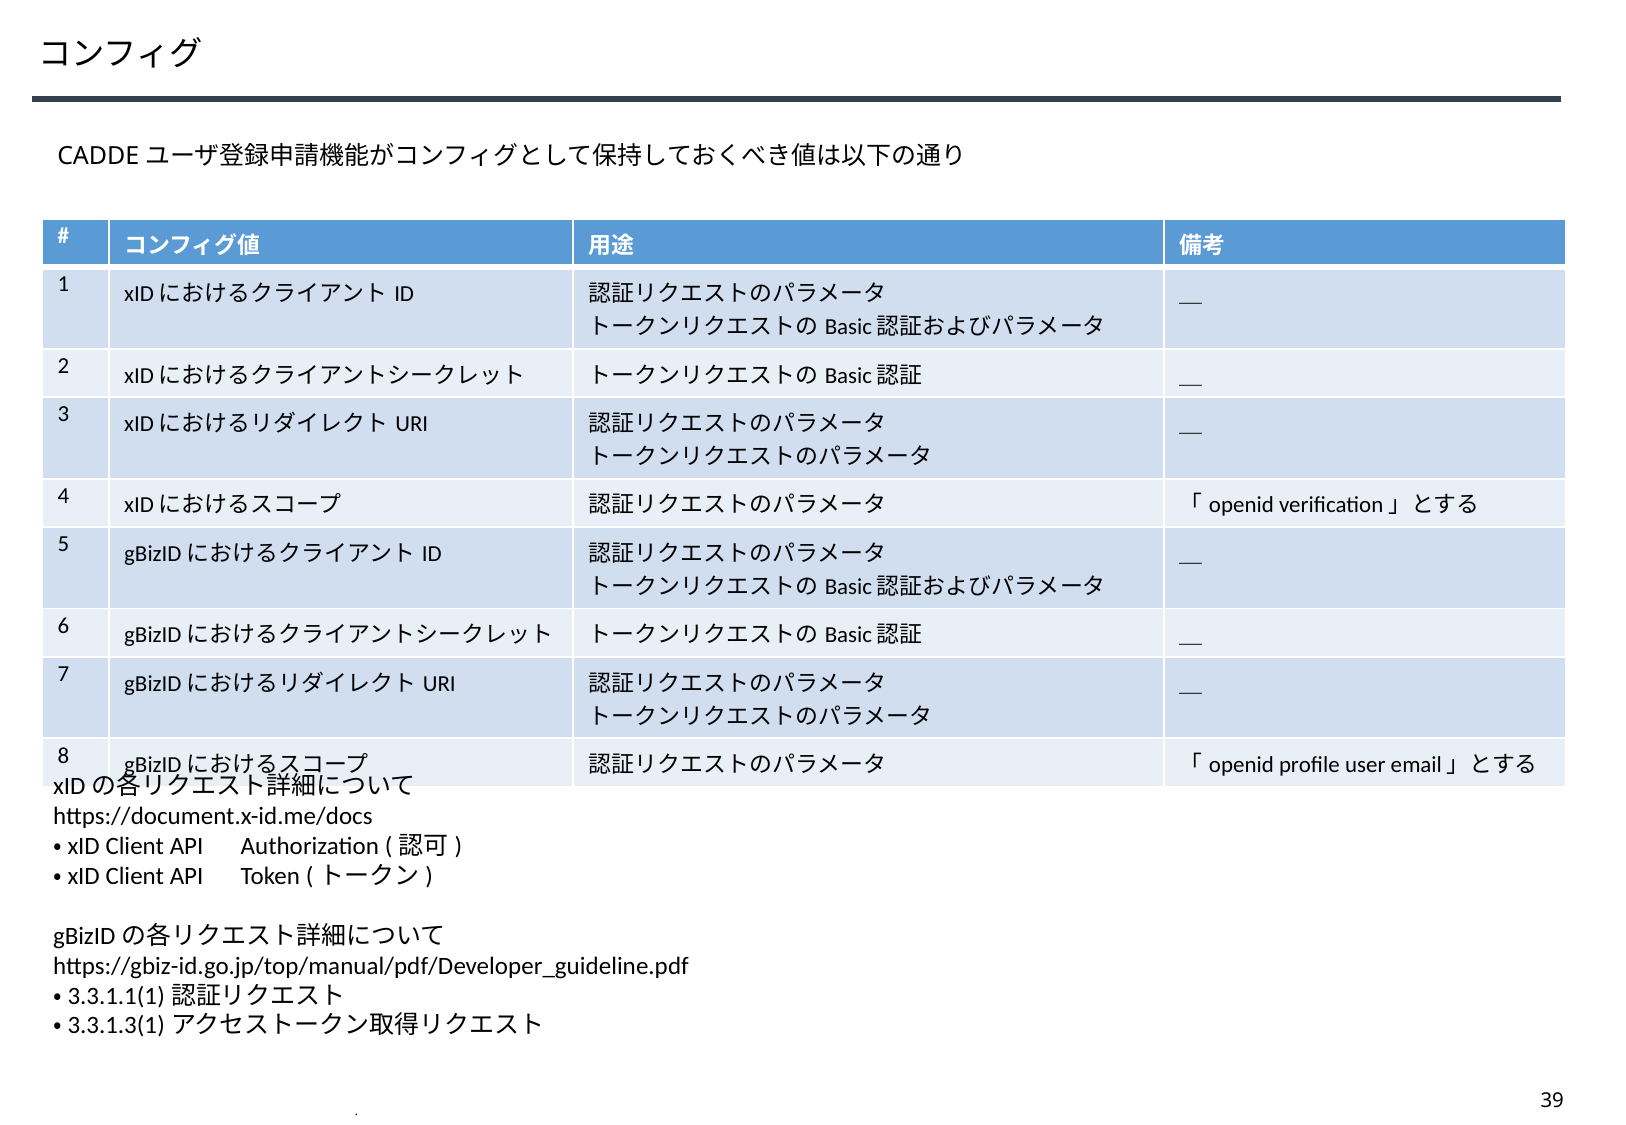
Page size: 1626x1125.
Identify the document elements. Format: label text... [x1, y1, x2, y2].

table_cell トークンリクエストのBasic認証 [574, 350, 1163, 396]
title コンフィグ [38, 19, 1526, 91]
table_cell xIDにおけるスコープ [110, 480, 572, 526]
text_box CADDEユーザ登録申請機能がコンフィグとして保持しておくべき値は以下の通り [42, 131, 1520, 177]
table_header コンフィグ値 [110, 220, 572, 264]
table_cell gBizIDにおけるクライアントシークレット [110, 609, 572, 656]
table_cell ＿ [1165, 270, 1565, 348]
table_cell 8 [43, 739, 108, 762]
table_cell gBizIDにおけるスコープ [110, 739, 572, 762]
table_cell xIDにおけるクライアントシークレット [110, 350, 572, 396]
table_header # [43, 220, 108, 264]
table_cell ＿ [1165, 398, 1565, 478]
table_header 備考 [1165, 220, 1565, 264]
table_cell gBizIDにおけるリダイレクトURI [110, 658, 572, 737]
table_cell ＿ [1165, 658, 1565, 737]
table_cell 認証リクエストのパラメータ トークンリクエストのパラメータ [574, 398, 1163, 478]
table_cell 6 [43, 609, 108, 656]
table_cell ＿ [1165, 350, 1565, 396]
table_cell ＿ [1165, 528, 1565, 608]
table_cell トークンリクエストのBasic認証 [574, 609, 1163, 656]
table_cell 4 [43, 480, 108, 526]
table_header 用途 [574, 220, 1163, 264]
table_cell 7 [43, 658, 108, 737]
table_cell 認証リクエストのパラメータ トークンリクエストのパラメータ [574, 658, 1163, 737]
table_cell xIDにおけるクライアントID [110, 270, 572, 348]
table_cell xIDにおけるリダイレクトURI [110, 398, 572, 478]
table_cell ＿ [1165, 609, 1565, 656]
table_cell gBizIDにおけるクライアントID [110, 528, 572, 608]
table_cell 5 [43, 528, 108, 608]
table_cell 1 [43, 270, 108, 348]
table_cell 認証リクエストのパラメータ [574, 480, 1163, 526]
table_cell 認証リクエストのパラメータ トークンリクエストのBasic認証およびパラメータ [574, 528, 1163, 608]
table_cell 「openid verification」とする [1165, 480, 1565, 526]
table_cell 2 [43, 350, 108, 396]
table_cell 認証リクエストのパラメータ トークンリクエストのBasic認証およびパラメータ [574, 270, 1163, 348]
table_cell 3 [43, 398, 108, 478]
table_cell 認証リクエストのパラメータ [574, 739, 1163, 786]
table_cell 「openid profile user email」とする [1165, 739, 1565, 786]
text_box xIDの各リクエスト詳細について https://document.x-id.me/docs ・xID Client API Authorization (認可) ・xID Client API Token (トークン) gBizIDの各リクエスト詳細について https://gbiz-id.go.jp/top/manual/pdf/Developer_guideline.pdf ・3.3.1.1(1)認証リクエスト ・3.3.1.3(1)アクセストークン取得リクエスト [38, 762, 766, 1047]
